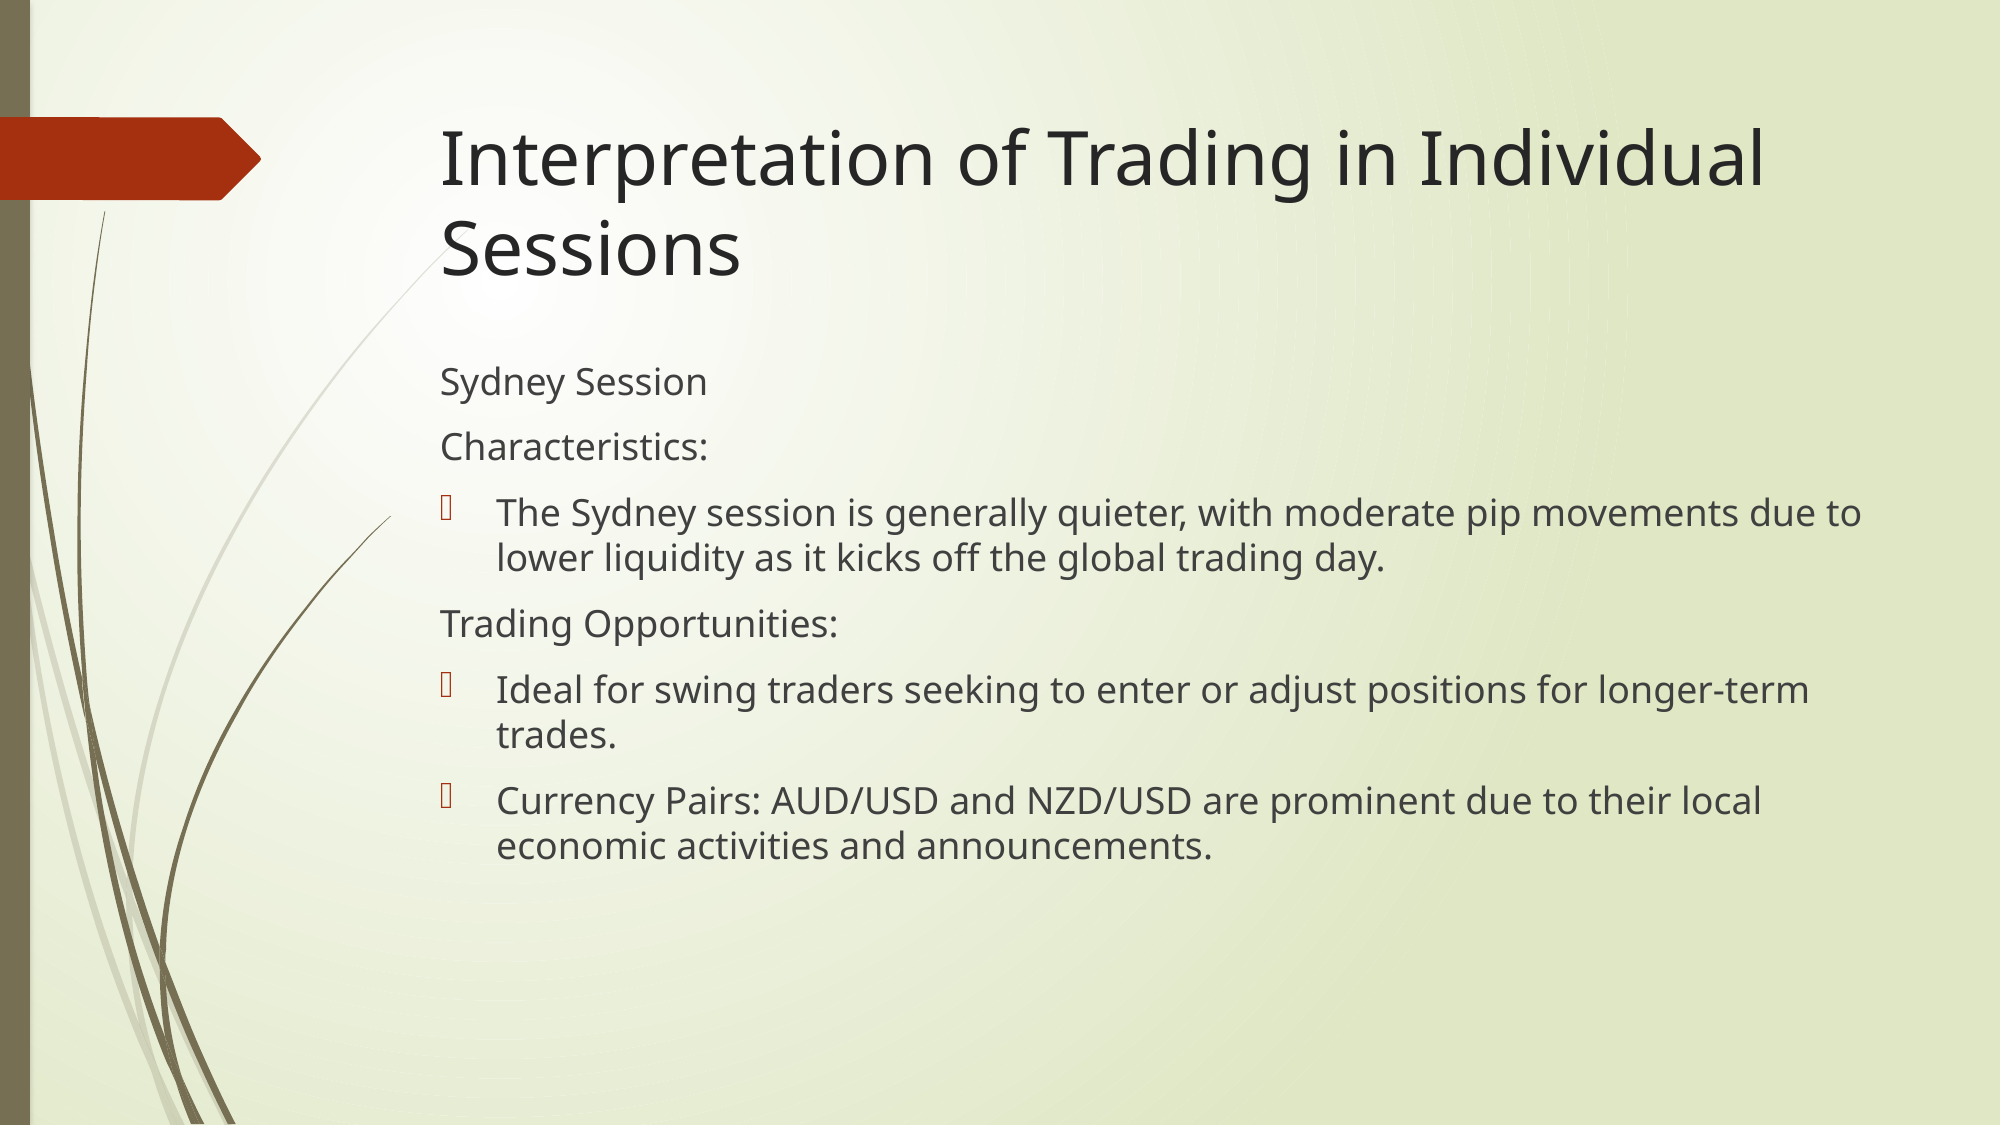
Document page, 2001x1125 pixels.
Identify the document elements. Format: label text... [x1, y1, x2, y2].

title Interpretation of Trading in Individual Sessions [425, 102, 1888, 313]
list Sydney Session Characteristics: The Sydney session is generally quieter, with moderate pip movements due to lower liquidity as it kicks off the global trading day. Trading Opportunities: Ideal for swing traders seeking to enter or adjust positions for longer-term trades. Currency Pairs: AUD/USD and NZD/USD are prominent due to their local economic activities and announcements. [424, 350, 1888, 970]
